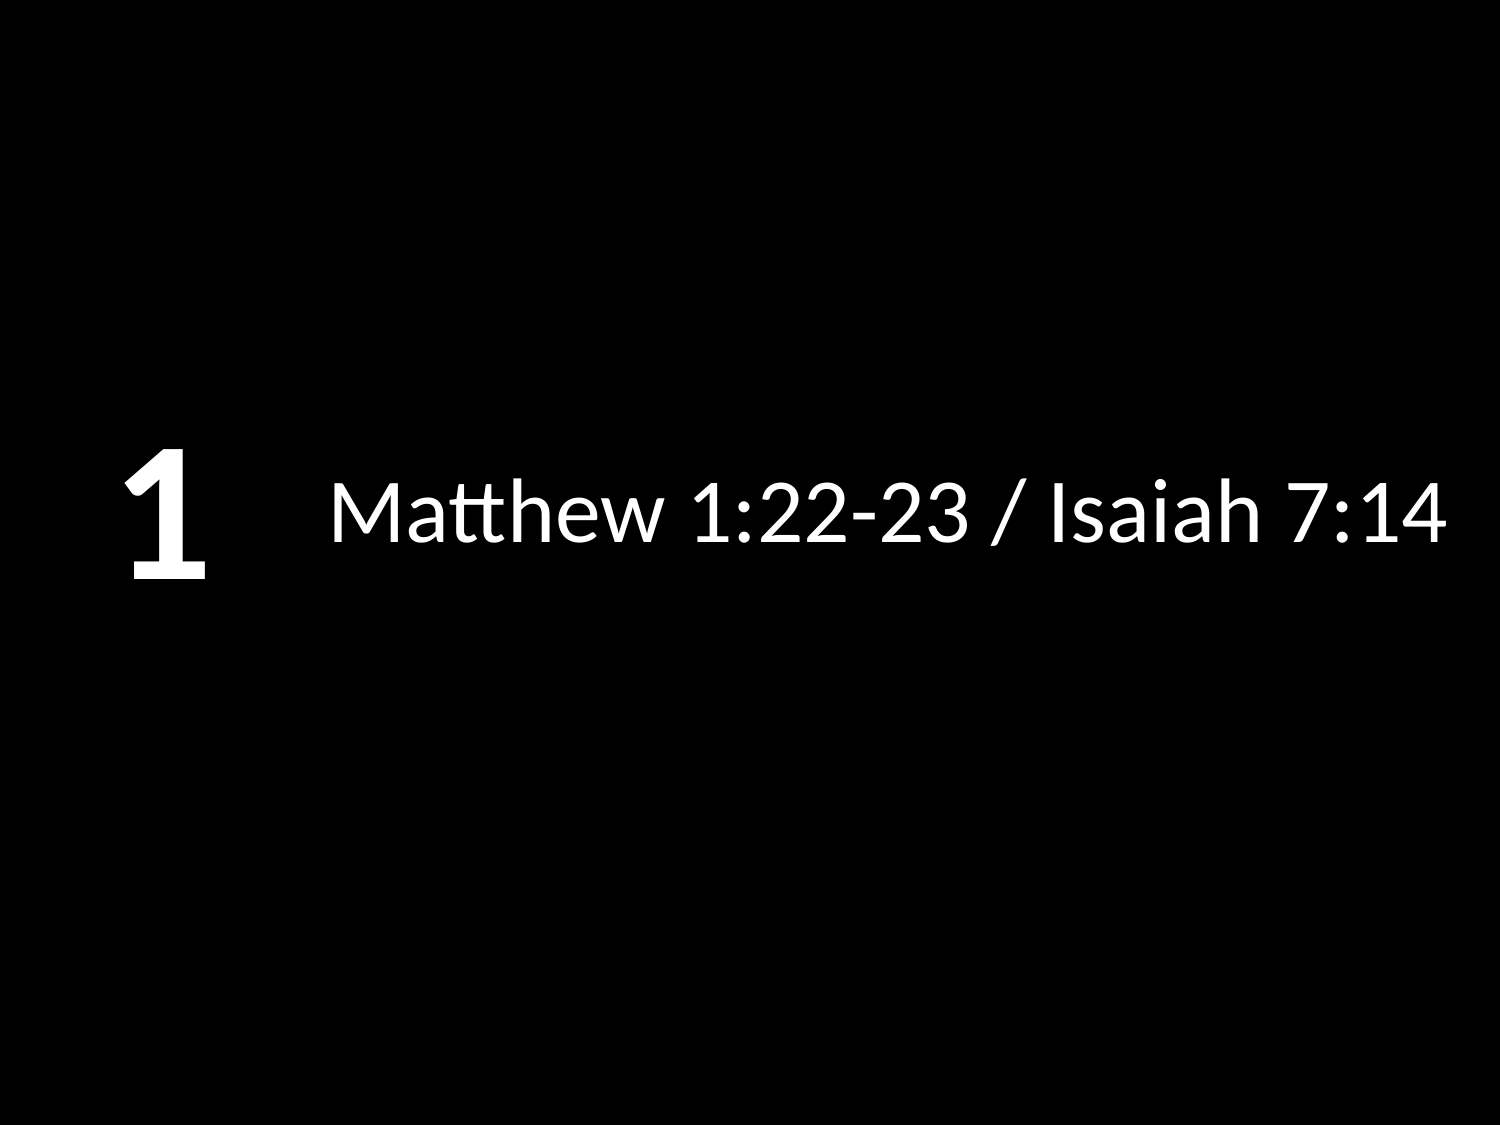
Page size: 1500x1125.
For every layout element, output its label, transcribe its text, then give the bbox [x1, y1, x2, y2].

list 1 [0, 262, 213, 738]
title Matthew 1:22-23 / Isaiah 7:14 [312, 412, 1500, 600]
